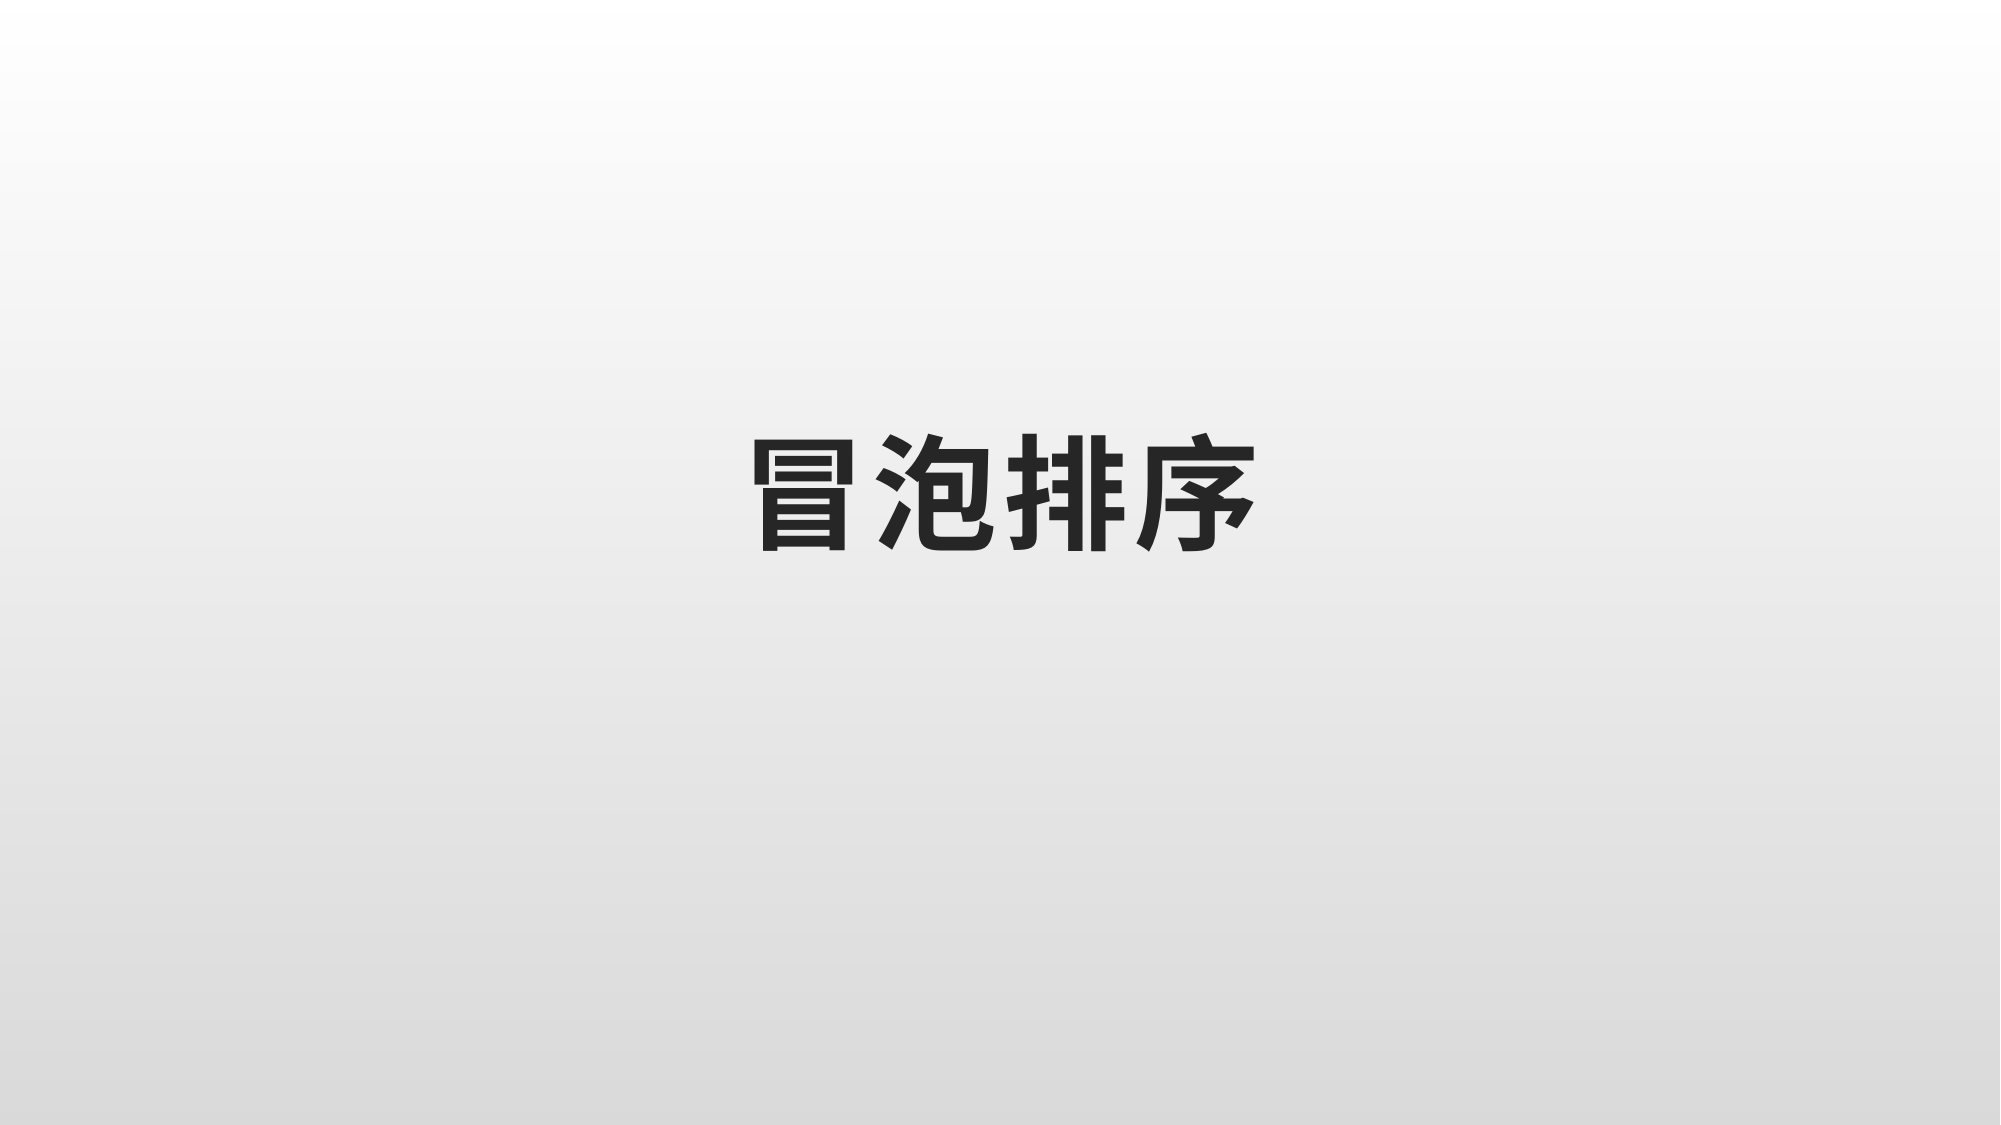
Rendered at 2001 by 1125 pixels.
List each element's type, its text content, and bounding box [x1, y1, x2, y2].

title 冒泡排序 [196, 407, 1805, 575]
